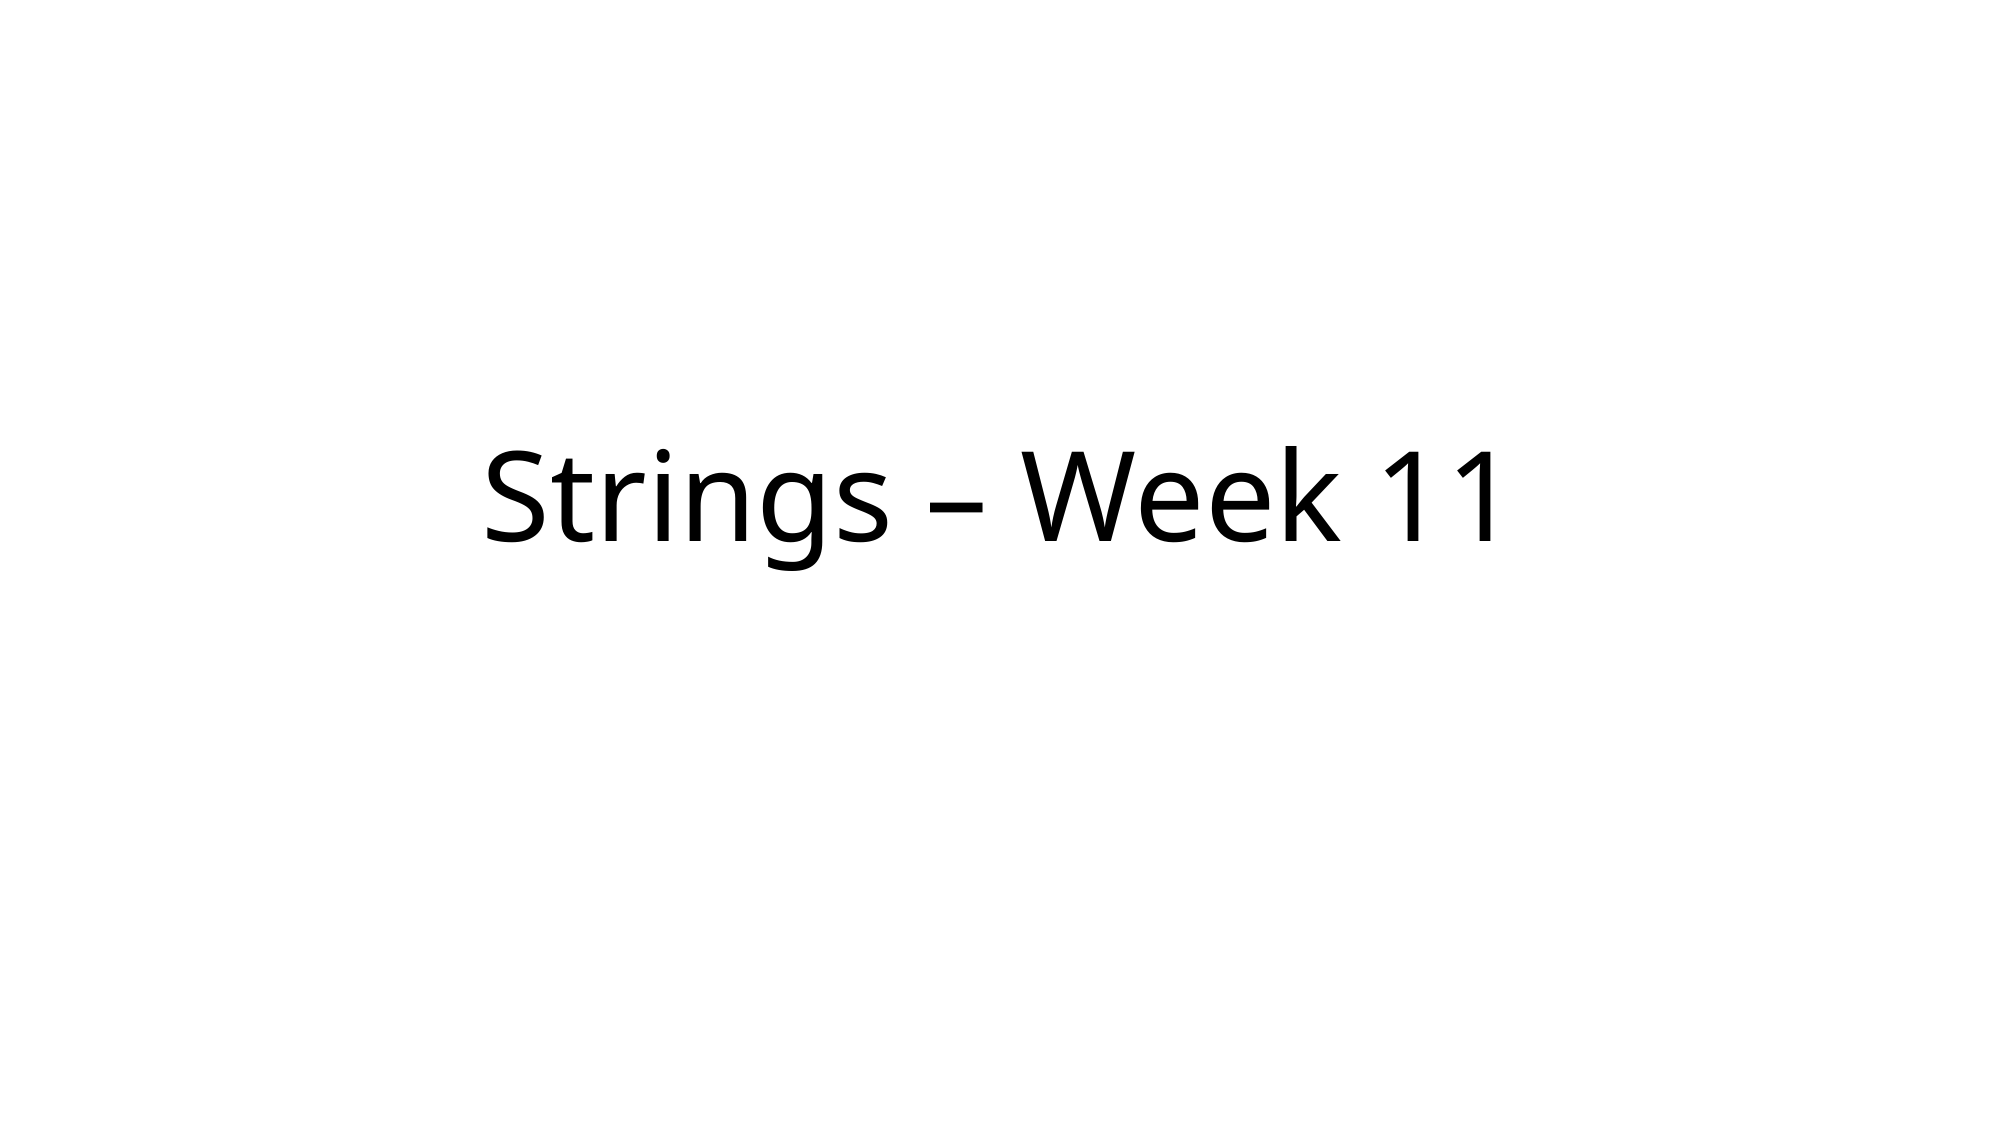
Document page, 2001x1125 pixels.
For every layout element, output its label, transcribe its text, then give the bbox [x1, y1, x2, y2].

title Strings – Week 11 [249, 184, 1750, 576]
